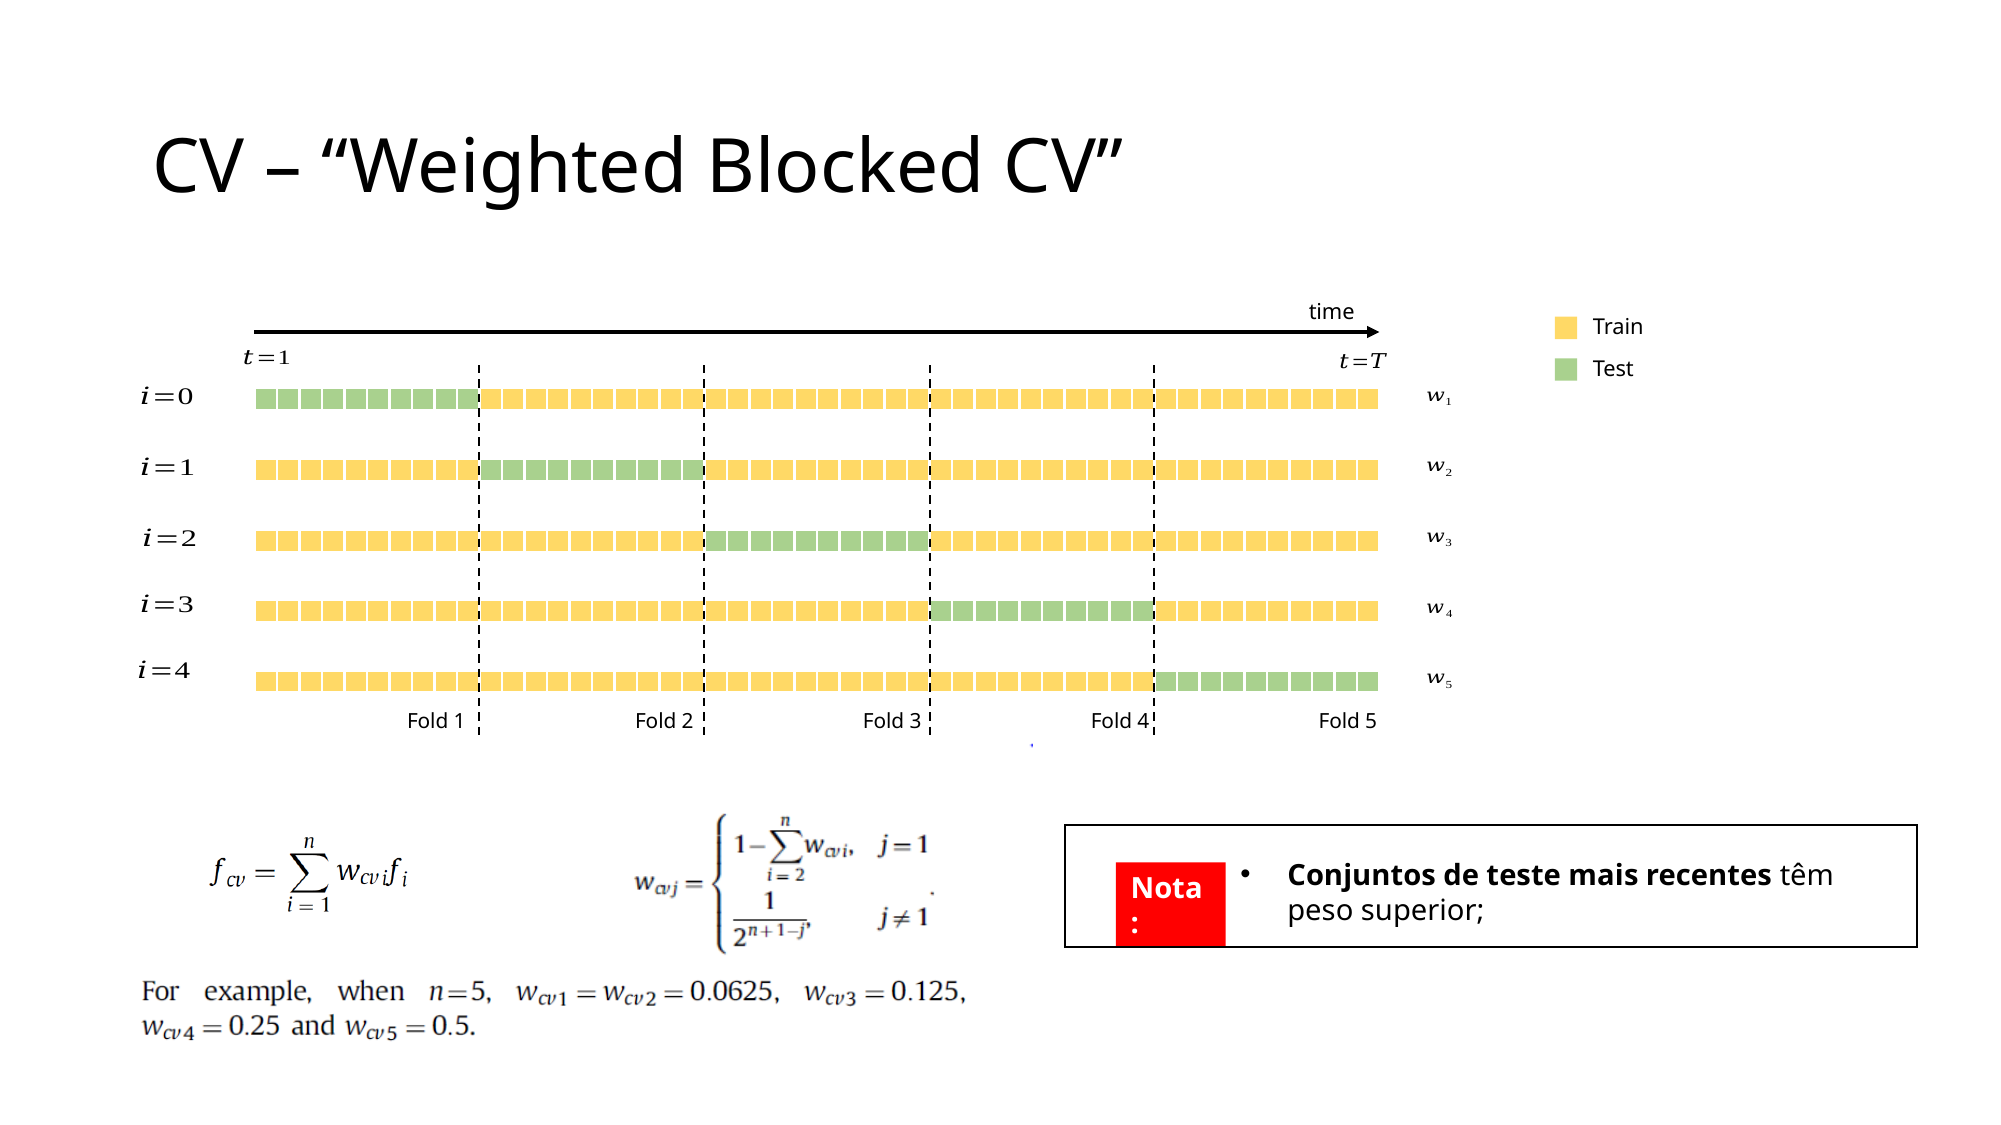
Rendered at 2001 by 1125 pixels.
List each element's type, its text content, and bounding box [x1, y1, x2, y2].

table_header [1223, 389, 1243, 409]
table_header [1021, 672, 1041, 691]
table_header [413, 601, 433, 621]
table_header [706, 672, 726, 691]
table_header [1336, 389, 1356, 409]
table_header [346, 672, 366, 691]
table_header [458, 389, 478, 409]
text_box [1554, 357, 1578, 382]
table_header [1223, 531, 1243, 551]
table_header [863, 672, 883, 691]
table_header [706, 531, 726, 551]
table_header [931, 389, 951, 409]
table_header [1156, 460, 1176, 480]
table_header [278, 601, 298, 621]
table_header [1246, 460, 1266, 480]
table_header [908, 460, 928, 480]
table_header [391, 601, 411, 621]
text_box [1554, 316, 1578, 340]
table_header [841, 672, 861, 691]
table_header [436, 601, 456, 621]
table_header [908, 389, 928, 409]
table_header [458, 672, 478, 691]
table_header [1088, 531, 1108, 551]
table_header [886, 601, 906, 621]
table_header [818, 601, 838, 621]
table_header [481, 672, 501, 691]
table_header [1246, 601, 1266, 621]
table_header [323, 531, 343, 551]
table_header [886, 531, 906, 551]
table_header [1223, 460, 1243, 480]
table_header [773, 389, 793, 409]
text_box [1075, 364, 1165, 740]
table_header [1133, 672, 1153, 691]
table_header [548, 460, 568, 480]
text_box Train [1578, 305, 1659, 347]
table_header [818, 460, 838, 480]
table_header [728, 389, 748, 409]
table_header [593, 672, 613, 691]
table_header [301, 531, 321, 551]
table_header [278, 672, 298, 691]
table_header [638, 672, 658, 691]
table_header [728, 531, 748, 551]
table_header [1223, 601, 1243, 621]
table_header [323, 389, 343, 409]
table_header [1201, 460, 1221, 480]
table_header [368, 460, 388, 480]
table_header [1313, 672, 1333, 691]
table_header [503, 389, 523, 409]
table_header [1291, 531, 1311, 551]
picture [206, 828, 409, 920]
table_header [1291, 460, 1311, 480]
table_header [728, 601, 748, 621]
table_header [998, 601, 1018, 621]
table_header [931, 460, 951, 480]
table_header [593, 531, 613, 551]
table_header [1021, 460, 1041, 480]
table_header [368, 389, 388, 409]
table_header [706, 389, 726, 409]
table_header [683, 672, 703, 691]
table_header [931, 531, 951, 551]
table_header [526, 389, 546, 409]
table_header [481, 460, 501, 480]
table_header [1336, 601, 1356, 621]
text_box time [1293, 290, 1370, 331]
table_header [301, 601, 321, 621]
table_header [953, 601, 973, 621]
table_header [683, 531, 703, 551]
table_header [1043, 460, 1063, 480]
table_header [1088, 460, 1108, 480]
table_header [571, 389, 591, 409]
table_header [1313, 531, 1333, 551]
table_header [413, 672, 433, 691]
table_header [1133, 531, 1153, 551]
table_header [1043, 389, 1063, 409]
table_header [1156, 672, 1176, 691]
picture [121, 969, 978, 1052]
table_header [616, 531, 636, 551]
table_header [1021, 389, 1041, 409]
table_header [301, 672, 321, 691]
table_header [503, 672, 523, 691]
table_header [346, 389, 366, 409]
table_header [548, 672, 568, 691]
table_header [661, 601, 681, 621]
table_header [256, 601, 276, 621]
table_header [1066, 389, 1086, 409]
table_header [1268, 531, 1288, 551]
table_header [301, 460, 321, 480]
table_header [391, 389, 411, 409]
table_header [526, 601, 546, 621]
table_header [616, 601, 636, 621]
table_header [998, 672, 1018, 691]
title CV – “Weighted Blocked CV” [137, 59, 1863, 278]
table_header [661, 389, 681, 409]
table_header [1291, 389, 1311, 409]
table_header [818, 531, 838, 551]
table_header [526, 672, 546, 691]
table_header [1291, 672, 1311, 691]
table_header [841, 460, 861, 480]
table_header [796, 531, 816, 551]
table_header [526, 531, 546, 551]
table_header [1336, 531, 1356, 551]
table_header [1111, 672, 1131, 691]
table_header [931, 601, 951, 621]
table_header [368, 672, 388, 691]
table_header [1043, 531, 1063, 551]
table_header [863, 601, 883, 621]
table_header [526, 460, 546, 480]
table_header [706, 601, 726, 621]
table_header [413, 531, 433, 551]
table_header [818, 389, 838, 409]
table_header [1021, 531, 1041, 551]
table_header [481, 531, 501, 551]
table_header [346, 531, 366, 551]
table_header [1268, 460, 1288, 480]
table_header [301, 389, 321, 409]
table_header [278, 460, 298, 480]
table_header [1156, 531, 1176, 551]
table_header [503, 531, 523, 551]
table_header [278, 389, 298, 409]
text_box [1303, 700, 1393, 741]
table_header [1201, 389, 1221, 409]
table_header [436, 531, 456, 551]
table_header [683, 389, 703, 409]
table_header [998, 531, 1018, 551]
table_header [796, 672, 816, 691]
table_header [1066, 460, 1086, 480]
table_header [751, 531, 771, 551]
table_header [256, 531, 276, 551]
table_header [998, 389, 1018, 409]
table_header [1088, 389, 1108, 409]
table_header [1336, 672, 1356, 691]
table_header [368, 601, 388, 621]
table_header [1021, 601, 1041, 621]
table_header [1088, 601, 1108, 621]
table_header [863, 531, 883, 551]
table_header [1111, 601, 1131, 621]
table_header [503, 460, 523, 480]
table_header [751, 672, 771, 691]
table_header [728, 460, 748, 480]
table_header [436, 389, 456, 409]
table_header [1313, 460, 1333, 480]
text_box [620, 364, 709, 741]
table_header [503, 601, 523, 621]
table_header [323, 460, 343, 480]
table_header [616, 460, 636, 480]
table_header [616, 389, 636, 409]
table_header [481, 389, 501, 409]
table_header [413, 460, 433, 480]
table_header [706, 460, 726, 480]
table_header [1111, 531, 1131, 551]
table_header [908, 601, 928, 621]
table_header [1178, 389, 1198, 409]
table_header [661, 460, 681, 480]
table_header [548, 531, 568, 551]
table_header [728, 672, 748, 691]
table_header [571, 531, 591, 551]
table_header [256, 389, 276, 409]
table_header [458, 531, 478, 551]
table_header [391, 460, 411, 480]
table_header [256, 672, 276, 691]
table_header [976, 460, 996, 480]
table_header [1066, 672, 1086, 691]
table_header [976, 601, 996, 621]
table_header [458, 601, 478, 621]
table_header [1358, 460, 1378, 480]
table_header [481, 601, 501, 621]
table_header [863, 389, 883, 409]
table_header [1313, 601, 1333, 621]
table_header [638, 601, 658, 621]
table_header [773, 531, 793, 551]
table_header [818, 672, 838, 691]
table_header [841, 601, 861, 621]
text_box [1064, 824, 1918, 948]
table_header [751, 460, 771, 480]
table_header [931, 672, 951, 691]
table_header [413, 389, 433, 409]
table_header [1178, 601, 1198, 621]
table_header [683, 460, 703, 480]
table_header [886, 389, 906, 409]
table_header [953, 672, 973, 691]
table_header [1246, 672, 1266, 691]
table_header [1246, 389, 1266, 409]
table_header [1178, 460, 1198, 480]
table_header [1358, 601, 1378, 621]
table_header [593, 389, 613, 409]
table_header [976, 531, 996, 551]
table_header [976, 389, 996, 409]
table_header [1156, 601, 1176, 621]
table_header [863, 460, 883, 480]
table_header [1313, 389, 1333, 409]
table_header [1223, 672, 1243, 691]
picture [604, 743, 1033, 967]
table_header [683, 601, 703, 621]
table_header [953, 531, 973, 551]
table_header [976, 672, 996, 691]
table_header [548, 601, 568, 621]
table_header [1358, 389, 1378, 409]
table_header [1043, 672, 1063, 691]
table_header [1066, 531, 1086, 551]
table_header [571, 672, 591, 691]
table_header [593, 601, 613, 621]
table_header [1111, 460, 1131, 480]
table_header [458, 460, 478, 480]
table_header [773, 672, 793, 691]
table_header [908, 531, 928, 551]
table_header [1336, 460, 1356, 480]
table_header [436, 672, 456, 691]
table_header [1133, 460, 1153, 480]
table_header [1268, 601, 1288, 621]
table_header [796, 601, 816, 621]
table_header [548, 389, 568, 409]
table_header [256, 460, 276, 480]
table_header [1201, 601, 1221, 621]
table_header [1246, 531, 1266, 551]
table_header [796, 460, 816, 480]
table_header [886, 672, 906, 691]
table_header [323, 672, 343, 691]
table_header [751, 601, 771, 621]
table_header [1358, 531, 1378, 551]
table_header [1111, 389, 1131, 409]
table_header [571, 460, 591, 480]
text_box Test [1578, 346, 1649, 388]
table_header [1358, 672, 1378, 691]
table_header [661, 672, 681, 691]
table_header [436, 460, 456, 480]
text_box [392, 364, 481, 741]
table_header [1066, 601, 1086, 621]
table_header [638, 531, 658, 551]
table_header [886, 460, 906, 480]
table_header [953, 460, 973, 480]
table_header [278, 531, 298, 551]
table_header [998, 460, 1018, 480]
table_header [638, 460, 658, 480]
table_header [1201, 531, 1221, 551]
table_header [1268, 389, 1288, 409]
table_header [751, 389, 771, 409]
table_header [1201, 672, 1221, 691]
table_header [1133, 389, 1153, 409]
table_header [841, 531, 861, 551]
table_header [593, 460, 613, 480]
table_header [638, 389, 658, 409]
table_header [841, 389, 861, 409]
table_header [908, 672, 928, 691]
table_header [773, 460, 793, 480]
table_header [1178, 672, 1198, 691]
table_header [391, 672, 411, 691]
table_header [346, 460, 366, 480]
table_header [953, 389, 973, 409]
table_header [1088, 672, 1108, 691]
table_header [1178, 531, 1198, 551]
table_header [1133, 601, 1153, 621]
table_header [346, 601, 366, 621]
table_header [616, 672, 636, 691]
table_header [571, 601, 591, 621]
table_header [1291, 601, 1311, 621]
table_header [661, 531, 681, 551]
table_header [773, 601, 793, 621]
table_header [796, 389, 816, 409]
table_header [368, 531, 388, 551]
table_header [1043, 601, 1063, 621]
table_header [1268, 672, 1288, 691]
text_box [848, 364, 937, 741]
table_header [391, 531, 411, 551]
table_header [1156, 389, 1176, 409]
table_header [323, 601, 343, 621]
